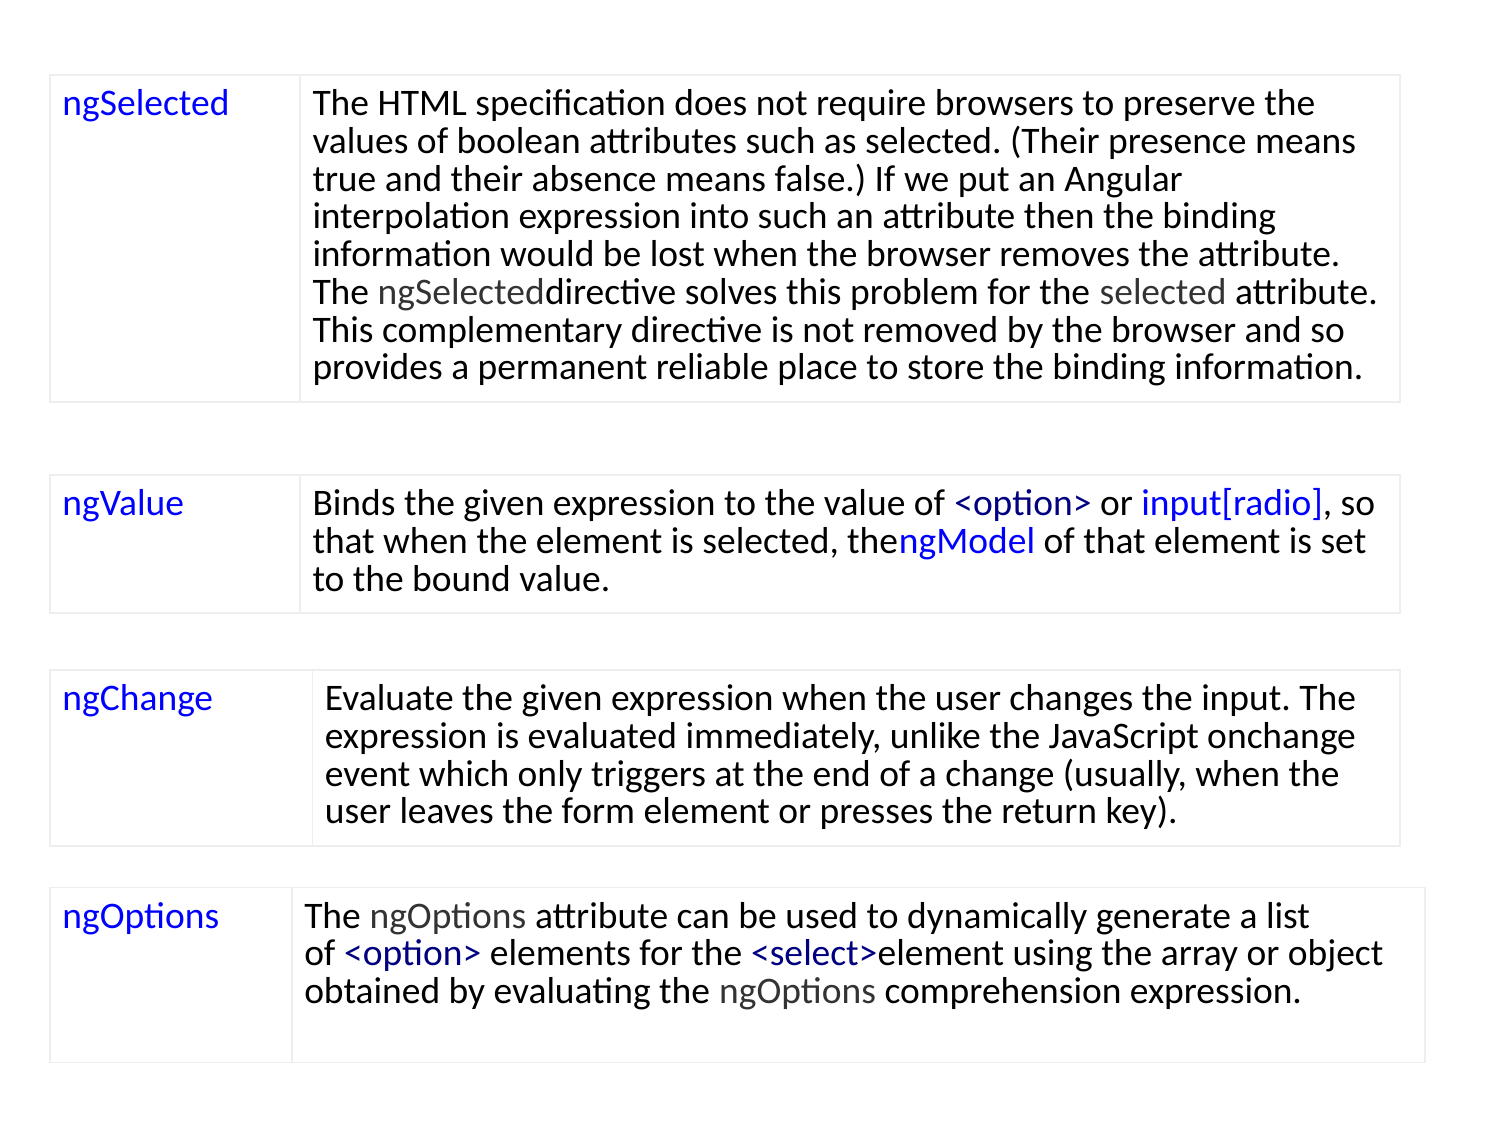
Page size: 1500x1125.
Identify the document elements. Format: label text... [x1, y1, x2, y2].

table_header Evaluate the given expression when the user changes the input. The expression is evaluated immediately, unlike the JavaScript onchange event which only triggers at the end of a change (usually, when the user leaves the form element or presses the return key). [313, 671, 1399, 845]
table_header ngOptions [51, 888, 291, 1062]
table_header Binds the given expression to the value of <option> or input[radio], so that when the element is selected, thengModel of that element is set to the bound value. [301, 476, 1399, 612]
table_header ngValue [51, 476, 299, 612]
table_header ngSelected [51, 76, 299, 401]
table_header ngChange [51, 671, 312, 845]
table_header The ngOptions attribute can be used to dynamically generate a list of <option> elements for the <select>element using the array or object obtained by evaluating the ngOptions comprehension expression. [293, 888, 1424, 1062]
table_header The HTML specification does not require browsers to preserve the values of boolean attributes such as selected. (Their presence means true and their absence means false.) If we put an Angular interpolation expression into such an attribute then the binding information would be lost when the browser removes the attribute. The ngSelecteddirective solves this problem for the selected attribute. This complementary directive is not removed by the browser and so provides a permanent reliable place to store the binding information. [301, 76, 1399, 401]
